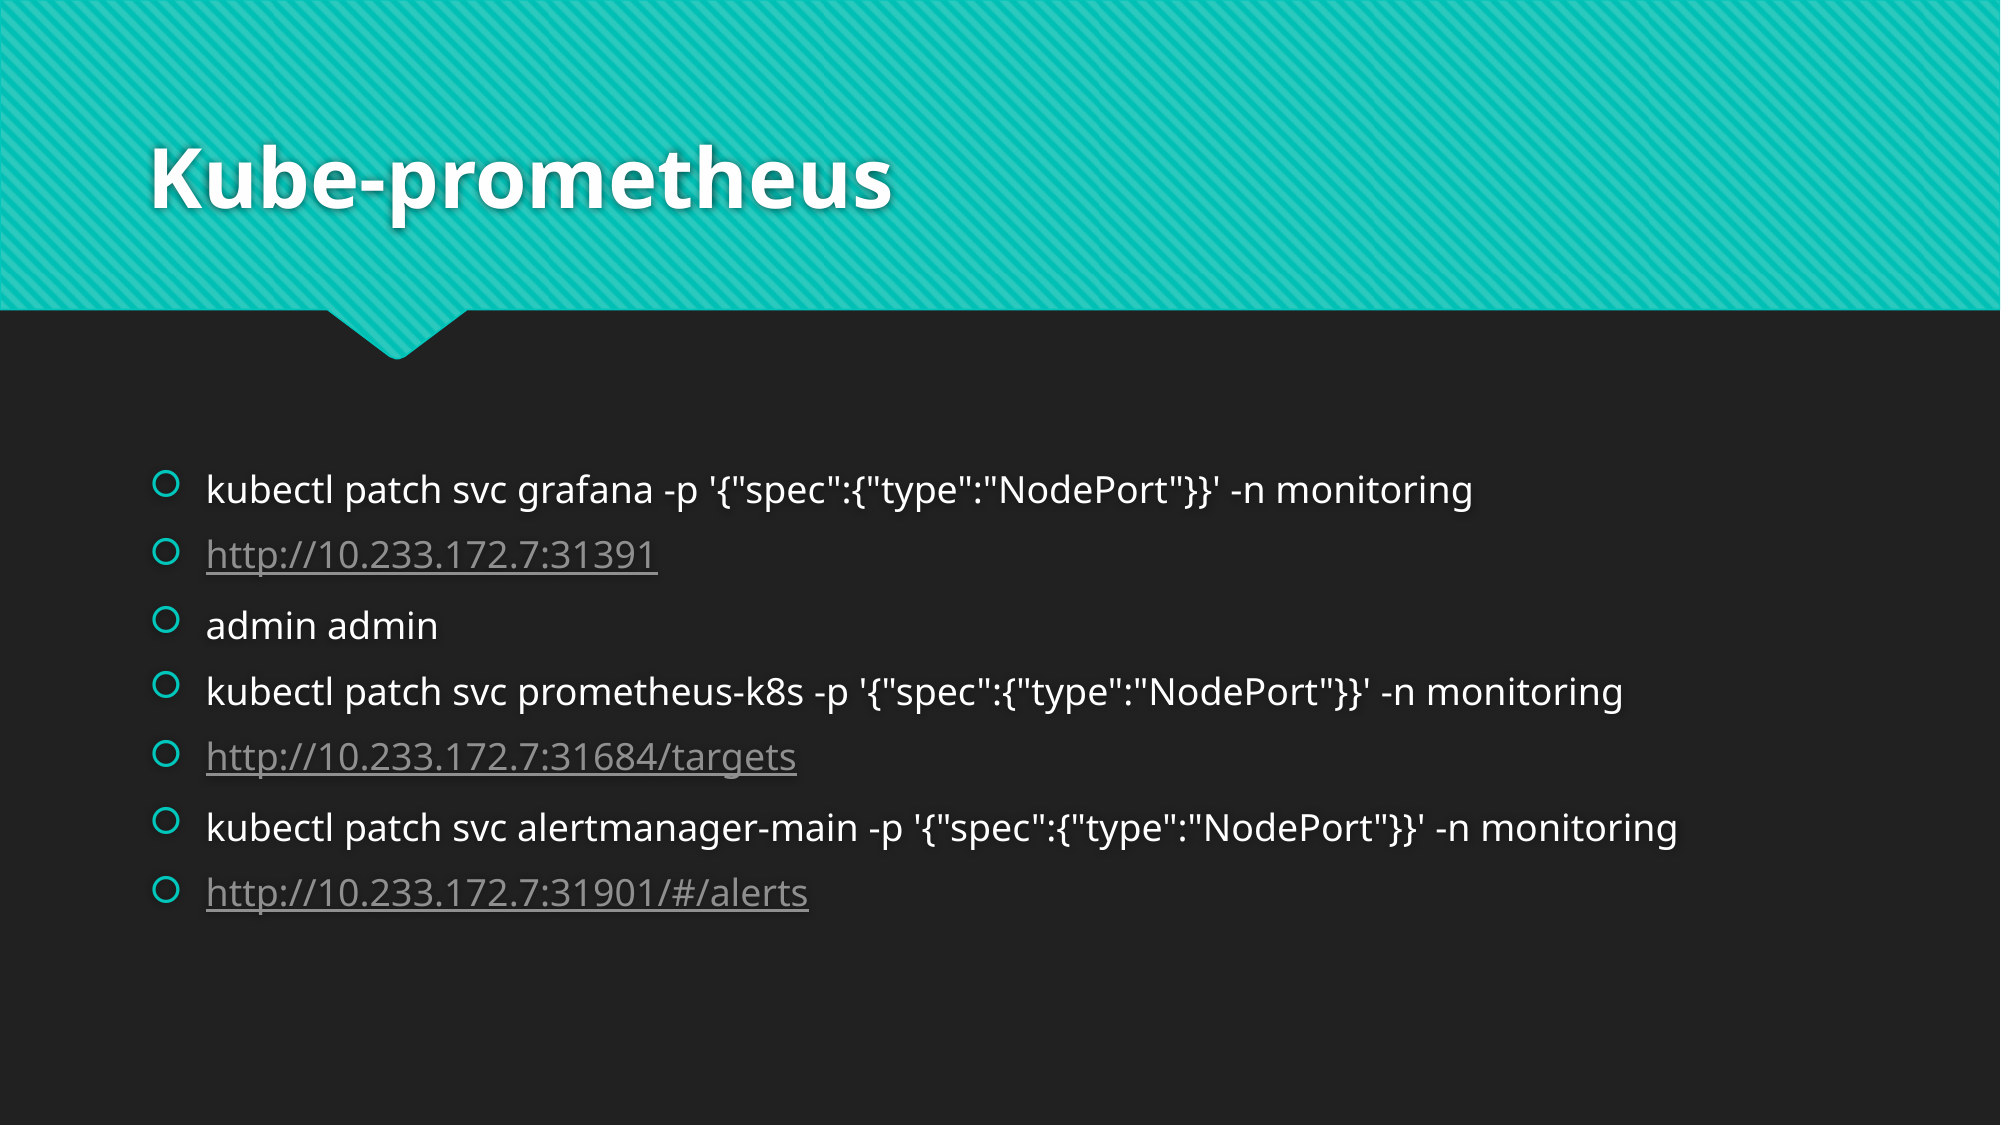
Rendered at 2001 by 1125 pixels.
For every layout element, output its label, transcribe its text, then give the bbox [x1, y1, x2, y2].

title Kube-prometheus [132, 73, 1868, 233]
list kubectl patch svc grafana -p '{"spec":{"type":"NodePort"}}' -n monitoring http://10.233.172.7:31391 admin admin kubectl patch svc prometheus-k8s -p '{"spec":{"type":"NodePort"}}' -n monitoring http://10.233.172.7:31684/targets kubectl patch svc alertmanager-main -p '{"spec":{"type":"NodePort"}}' -n monitoring http://10.233.172.7:31901/#/alerts [134, 364, 1866, 1022]
